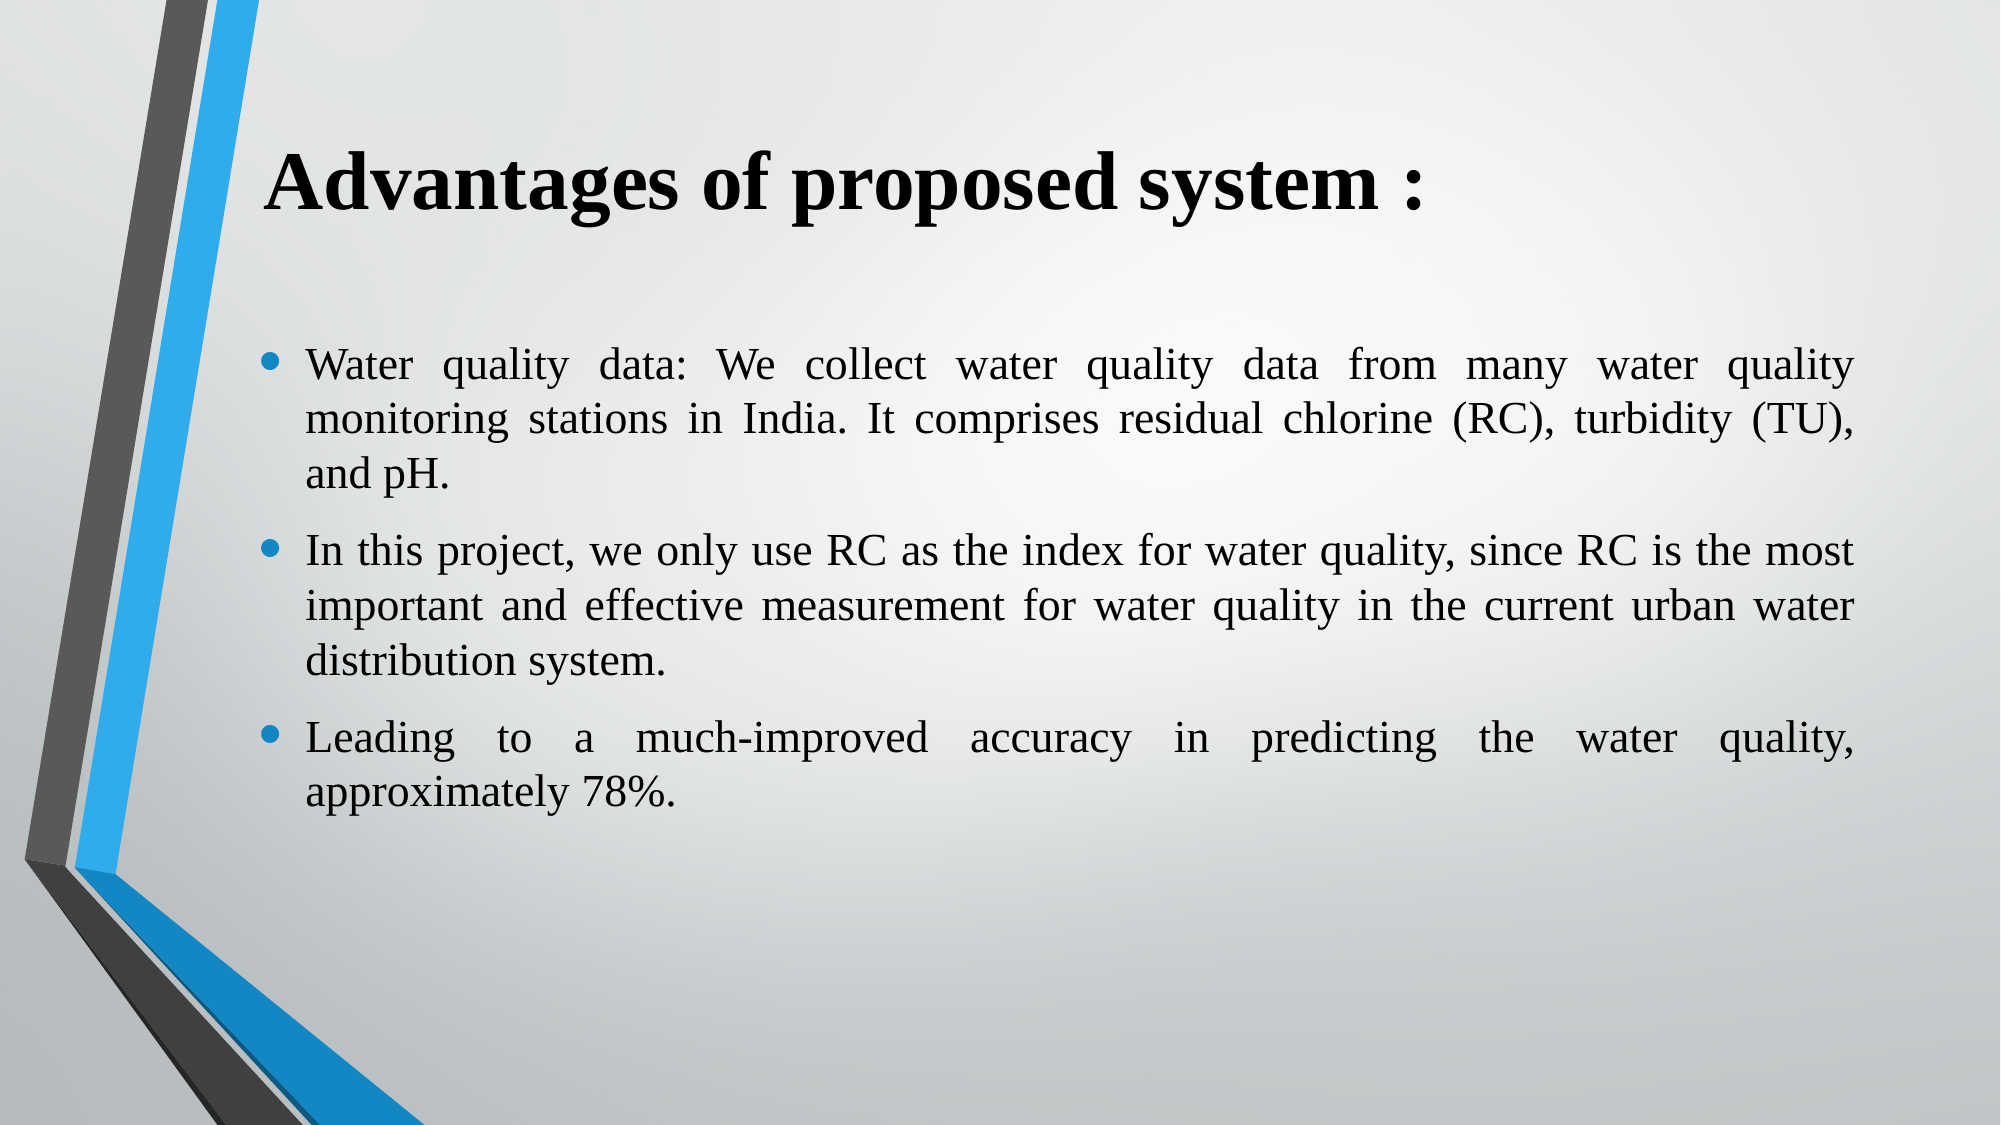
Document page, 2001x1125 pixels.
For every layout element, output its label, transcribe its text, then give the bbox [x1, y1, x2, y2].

list Water quality data: We collect water quality data from many water quality monitoring stations in India. It comprises residual chlorine (RC), turbidity (TU), and pH. In this project, we only use RC as the index for water quality, since RC is the most important and effective measurement for water quality in the current urban water distribution system. Leading to a much-improved accuracy in predicting the water quality, approximately 78%. [243, 274, 1872, 875]
title Advantages of proposed system : [243, 77, 1450, 274]
